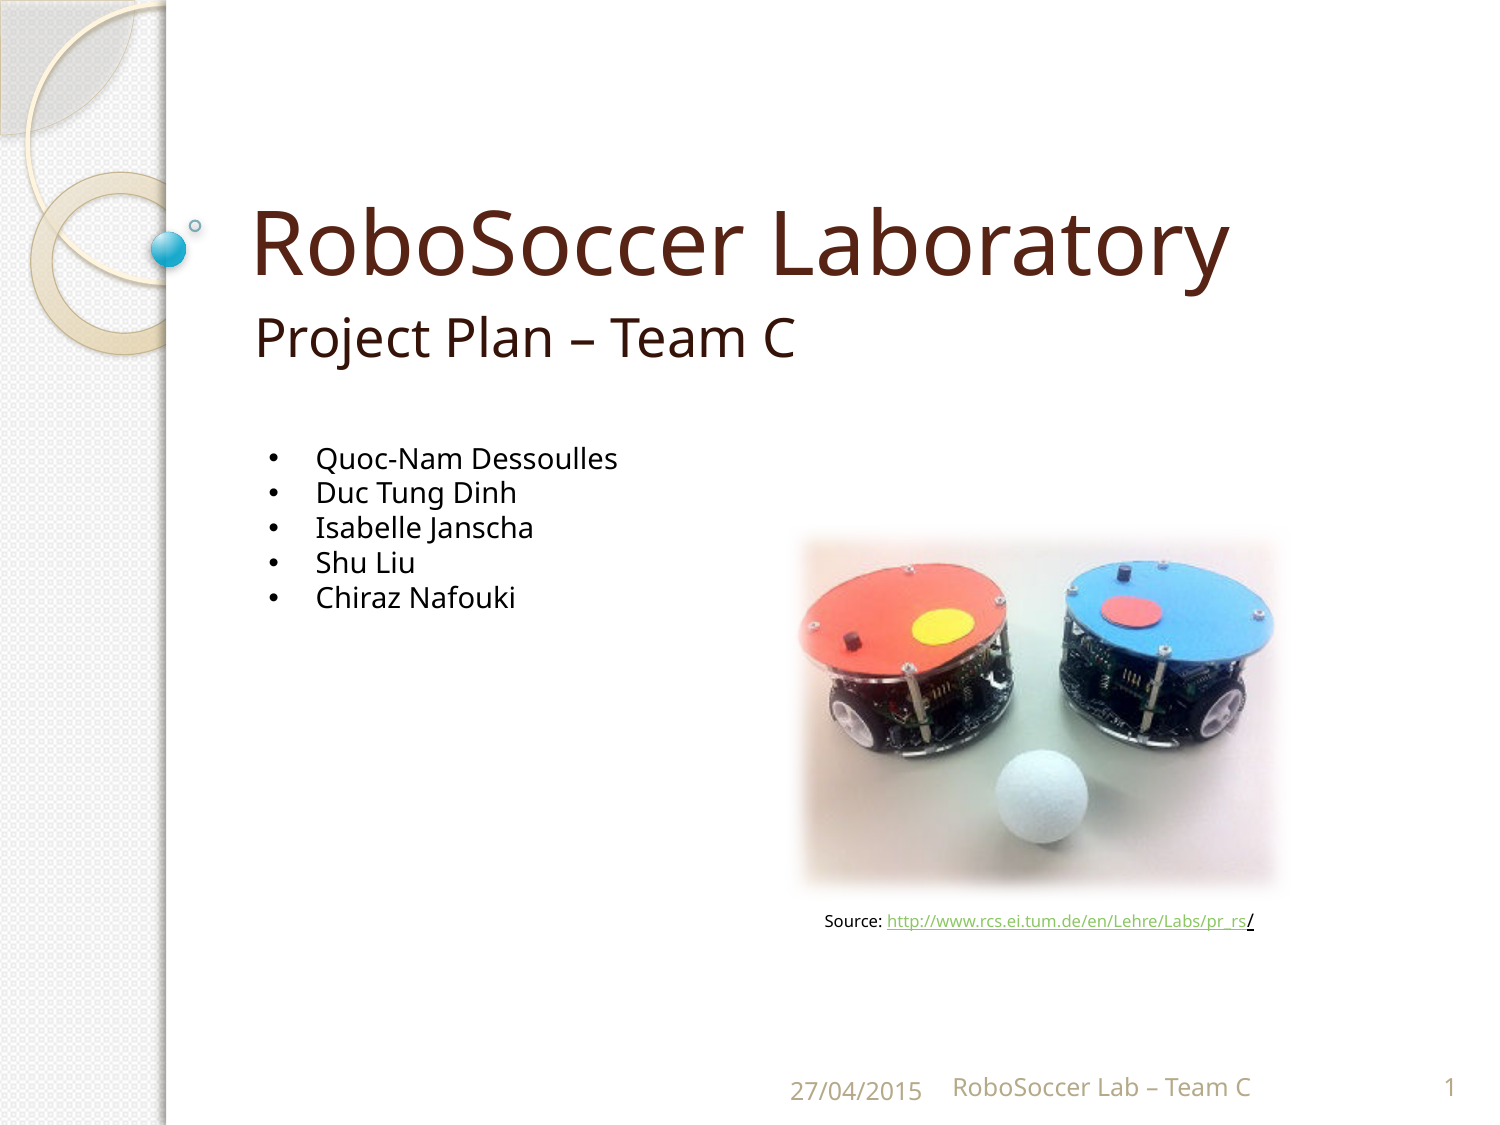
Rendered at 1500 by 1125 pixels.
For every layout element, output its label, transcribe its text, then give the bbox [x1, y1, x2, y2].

text_box Quoc-Nam Dessoulles Duc Tung Dinh Isabelle Janscha Shu Liu Chiraz Nafouki [253, 432, 1022, 623]
text_box Source: http://www.rcs.ei.tum.de/en/Lehre/Labs/pr_rs/ [809, 914, 1270, 942]
title RoboSoccer Laboratory [234, 59, 1450, 301]
picture [785, 523, 1292, 903]
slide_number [587, 1034, 937, 1113]
subtitle Project Plan – Team C [234, 303, 1450, 591]
footer RoboSoccer Lab – Team C [937, 1034, 1413, 1113]
slide_number 1 [1413, 1034, 1488, 1113]
